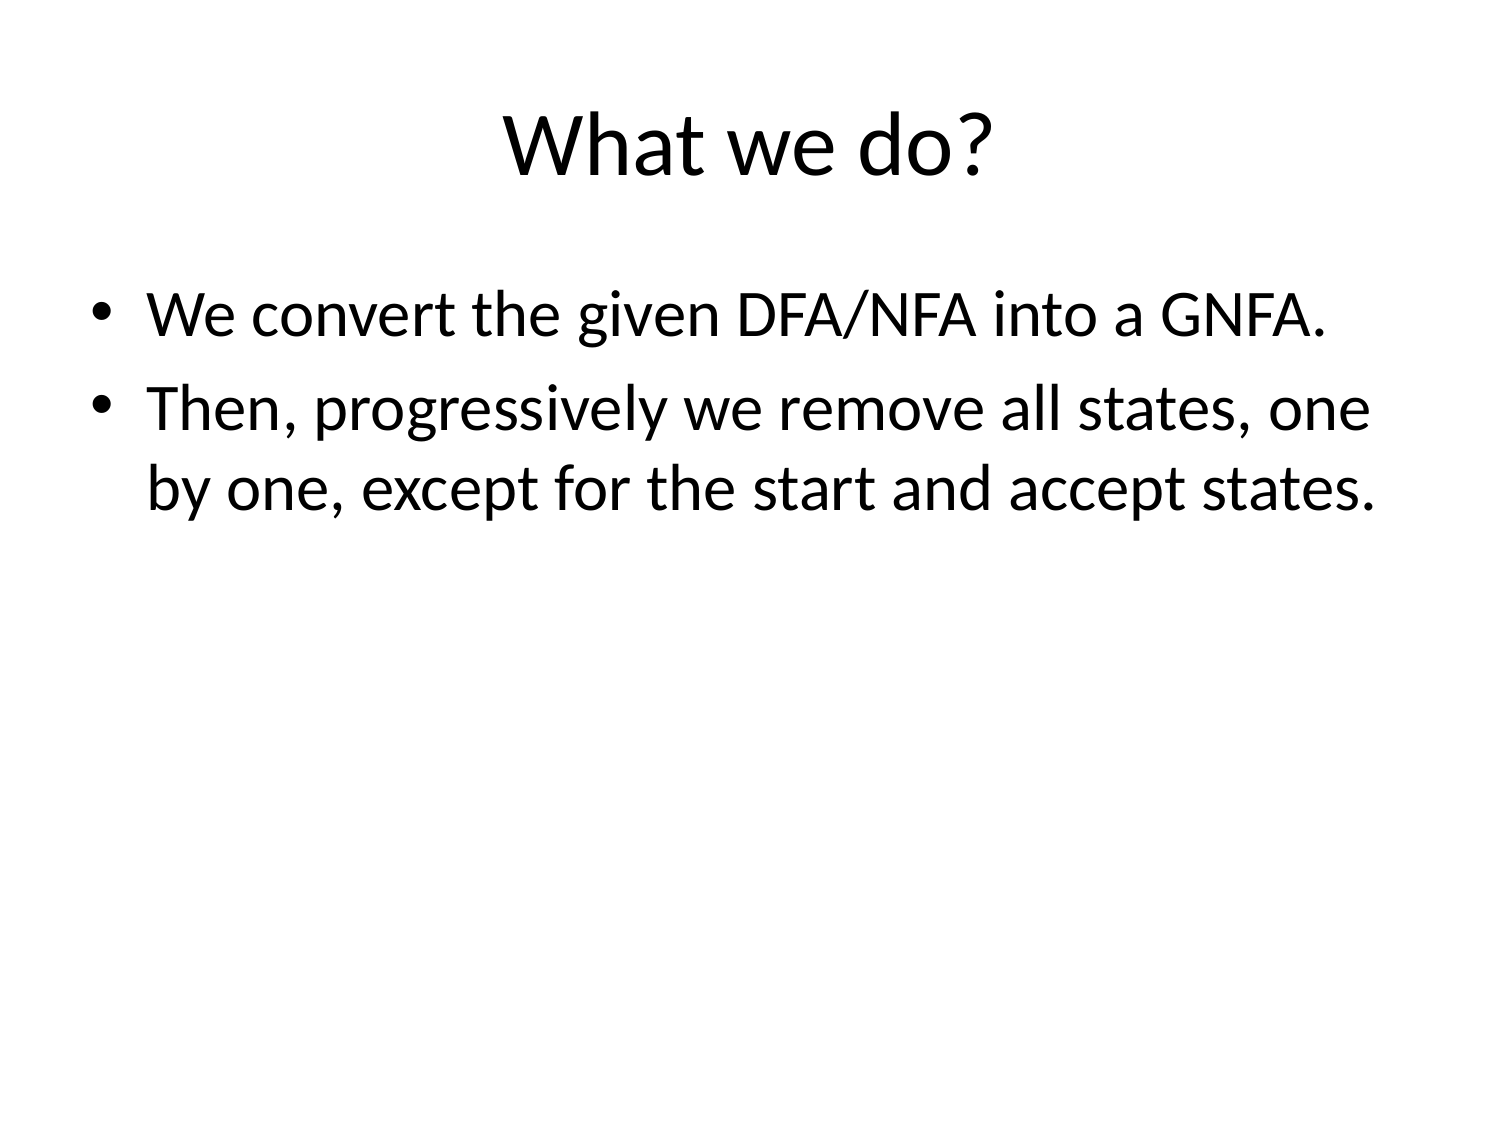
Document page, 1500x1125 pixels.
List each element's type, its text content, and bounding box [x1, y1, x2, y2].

list We convert the given DFA/NFA into a GNFA. Then, progressively we remove all states, one by one, except for the start and accept states. [75, 262, 1425, 1005]
title What we do? [75, 45, 1425, 233]
